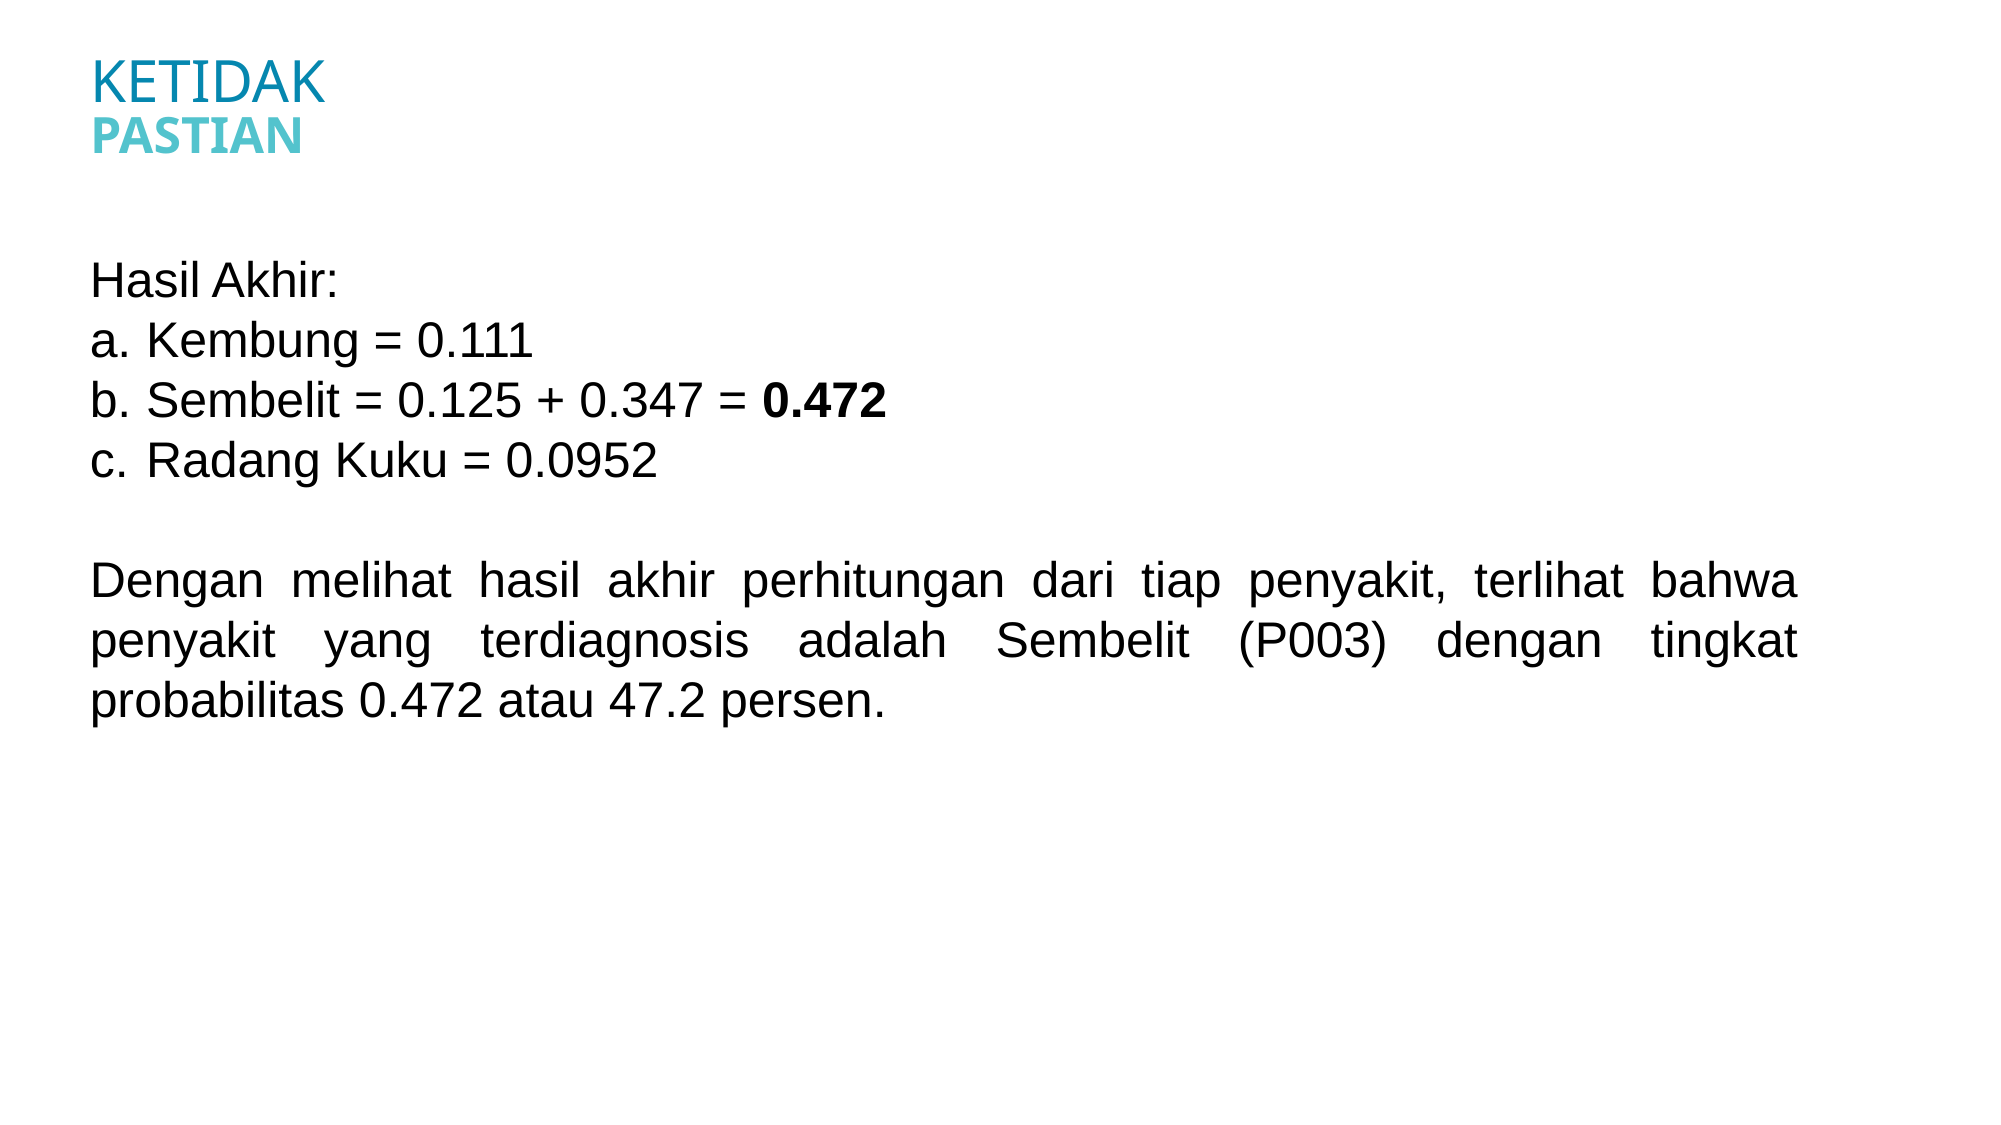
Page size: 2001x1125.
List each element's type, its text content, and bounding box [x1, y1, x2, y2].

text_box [75, 11, 450, 172]
text_box Hasil Akhir: Kembung = 0.111 Sembelit = 0.125 + 0.347 = 0.472 Radang Kuku = 0.0952 Dengan melihat hasil akhir perhitungan dari tiap penyakit, terlihat bahwa penyakit yang terdiagnosis adalah Sembelit (P003) dengan tingkat probabilitas 0.472 atau 47.2 persen. [0, 239, 1814, 735]
